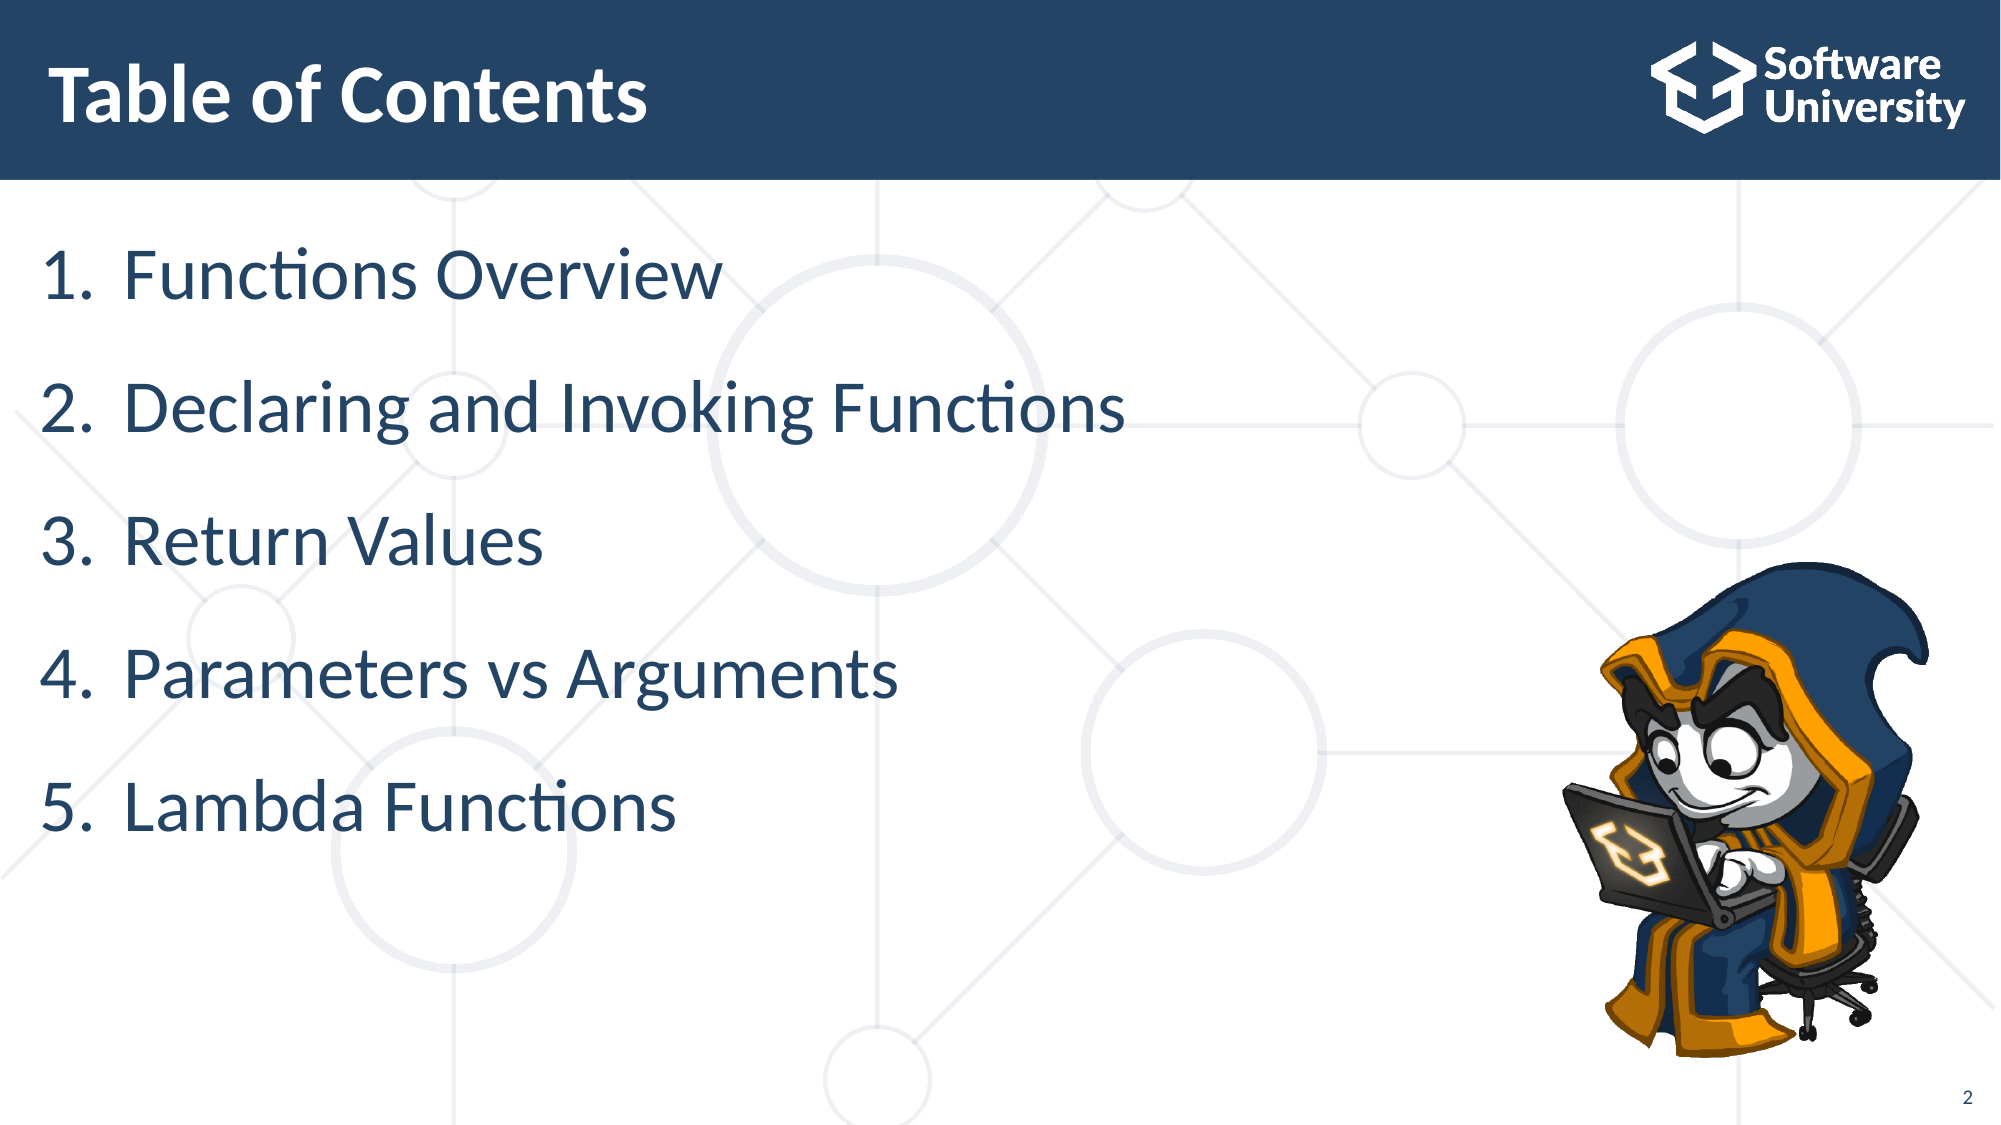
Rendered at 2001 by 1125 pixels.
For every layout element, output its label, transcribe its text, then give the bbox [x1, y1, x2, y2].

picture [1651, 41, 1966, 134]
title Table of Contents [31, 16, 1625, 162]
text_box 2 [1927, 1067, 1989, 1117]
list Functions Overview Declaring and Invoking Functions Return Values Parameters vs Arguments Lambda Functions [18, 200, 1503, 1055]
picture [1561, 559, 1931, 1059]
